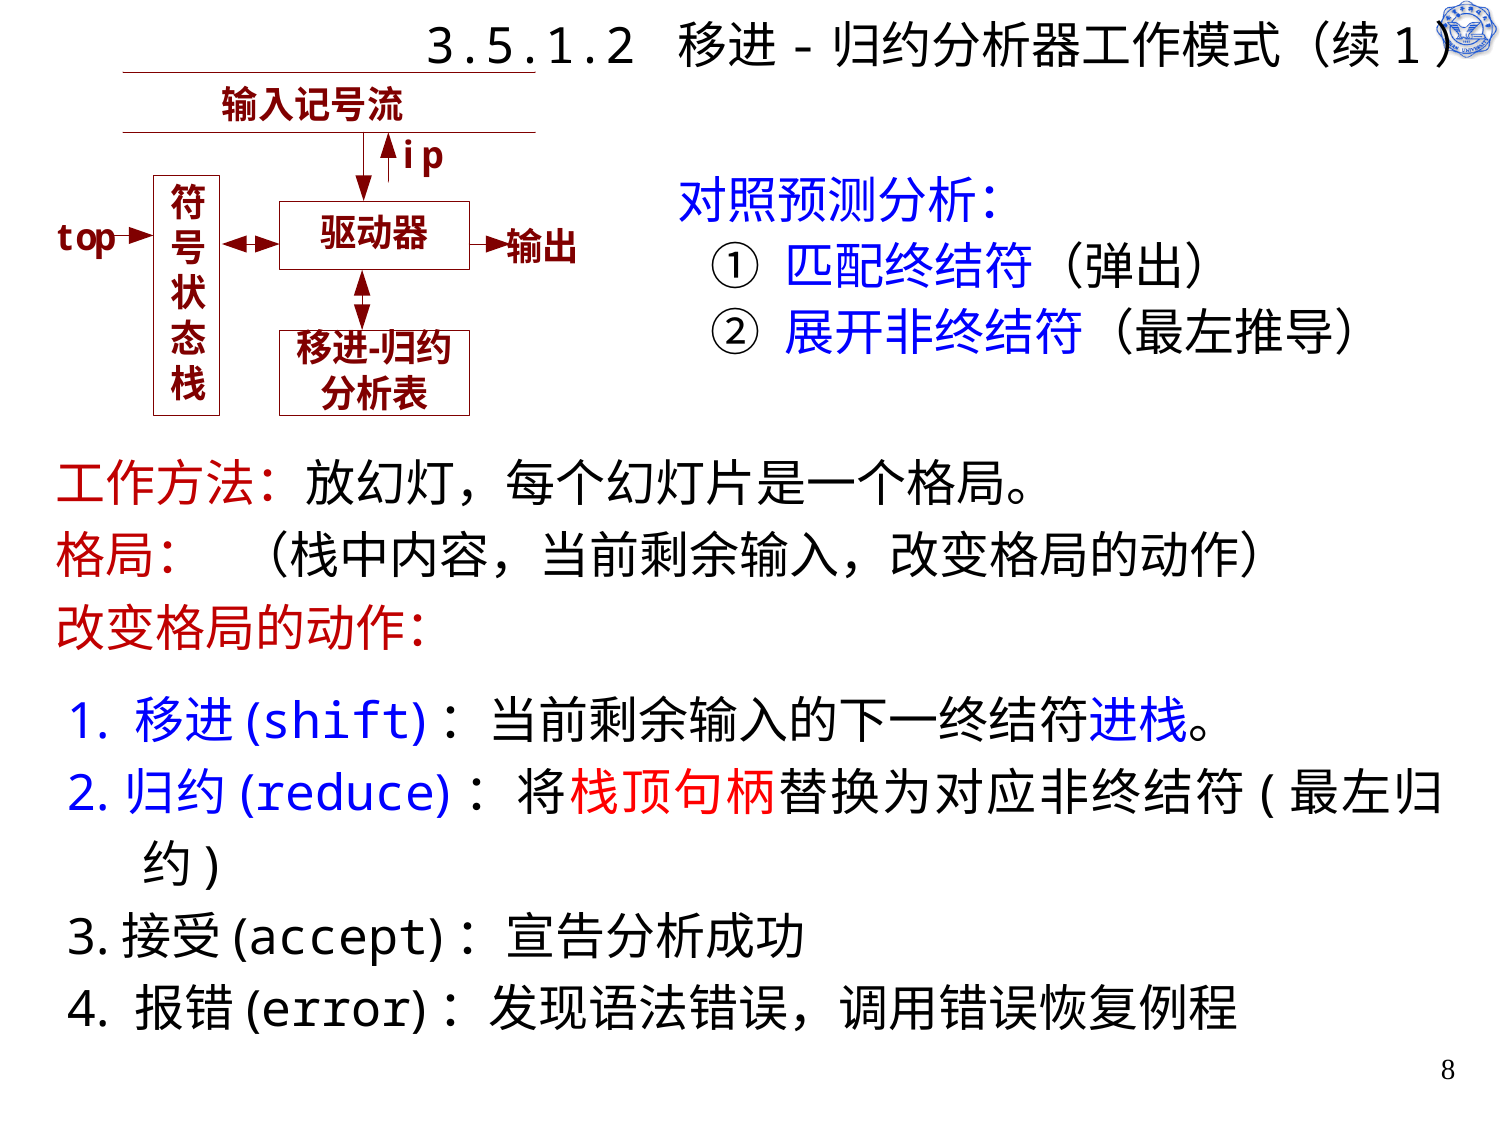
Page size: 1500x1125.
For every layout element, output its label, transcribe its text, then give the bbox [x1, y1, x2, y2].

slide_number 8 [1158, 1042, 1471, 1118]
title 3.5.1.2 移进-归约分析器工作模式（续1） [225, 12, 1500, 75]
picture [1435, 0, 1500, 12]
text_box 工作方法：放幻灯，每个幻灯片是一个格局。 格局： （栈中内容，当前剩余输入，改变格局的动作） 改变格局的动作： [41, 432, 1445, 664]
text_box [41, 66, 597, 424]
text_box 对照预测分析： ① 匹配终结符（弹出） ② 展开非终结符（最左推导） [662, 155, 1478, 368]
text_box 1. 移进(shift)：当前剩余输入的下一终结符进栈。 2.归约(reduce)：将栈顶句柄替换为对应非终结符(最左归约) 3.接受(accept)：宣告分析成功 4. 报错(error)：发现语法错误，调用错误恢复例程 [53, 668, 1459, 1044]
